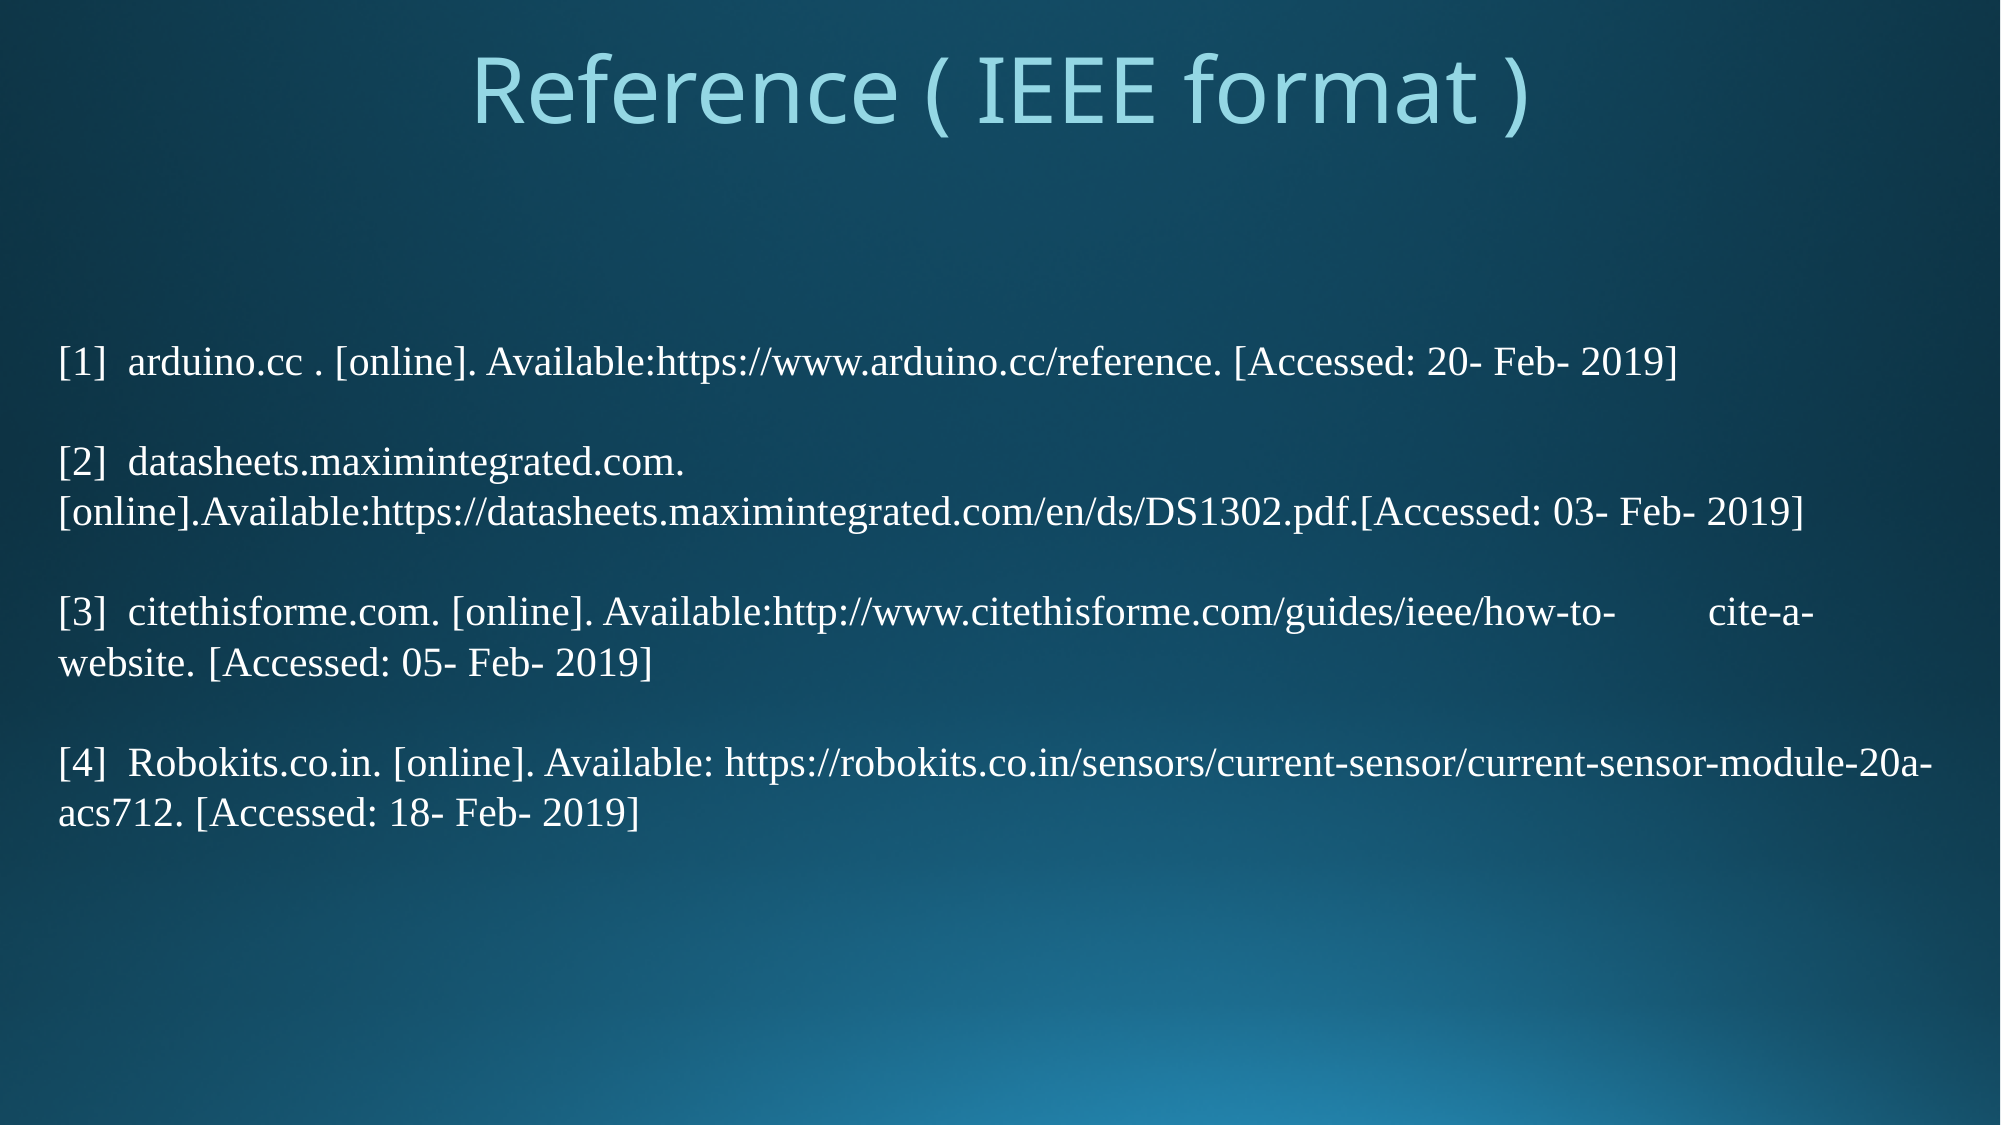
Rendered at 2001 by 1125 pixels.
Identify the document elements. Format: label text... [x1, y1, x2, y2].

text_box [1] arduino.cc . [online]. Available:https://www.arduino.cc/reference. [Accessed: 20- Feb- 2019] [2] datasheets.maximintegrated.com. [online].Available:https://datasheets.maximintegrated.com/en/ds/DS1302.pdf.[Accessed: 03- Feb- 2019] [3] citethisforme.com. [online]. Available:http://www.citethisforme.com/guides/ieee/how-to- cite-a-website. [Accessed: 05- Feb- 2019] [4] Robokits.co.in. [online]. Available: https://robokits.co.in/sensors/current-sensor/current-sensor-module-20a-acs712. [Accessed: 18- Feb- 2019] [43, 226, 1957, 842]
text_box Reference ( IEEE format ) [249, 36, 1750, 161]
picture [0, 0, 2001, 1125]
